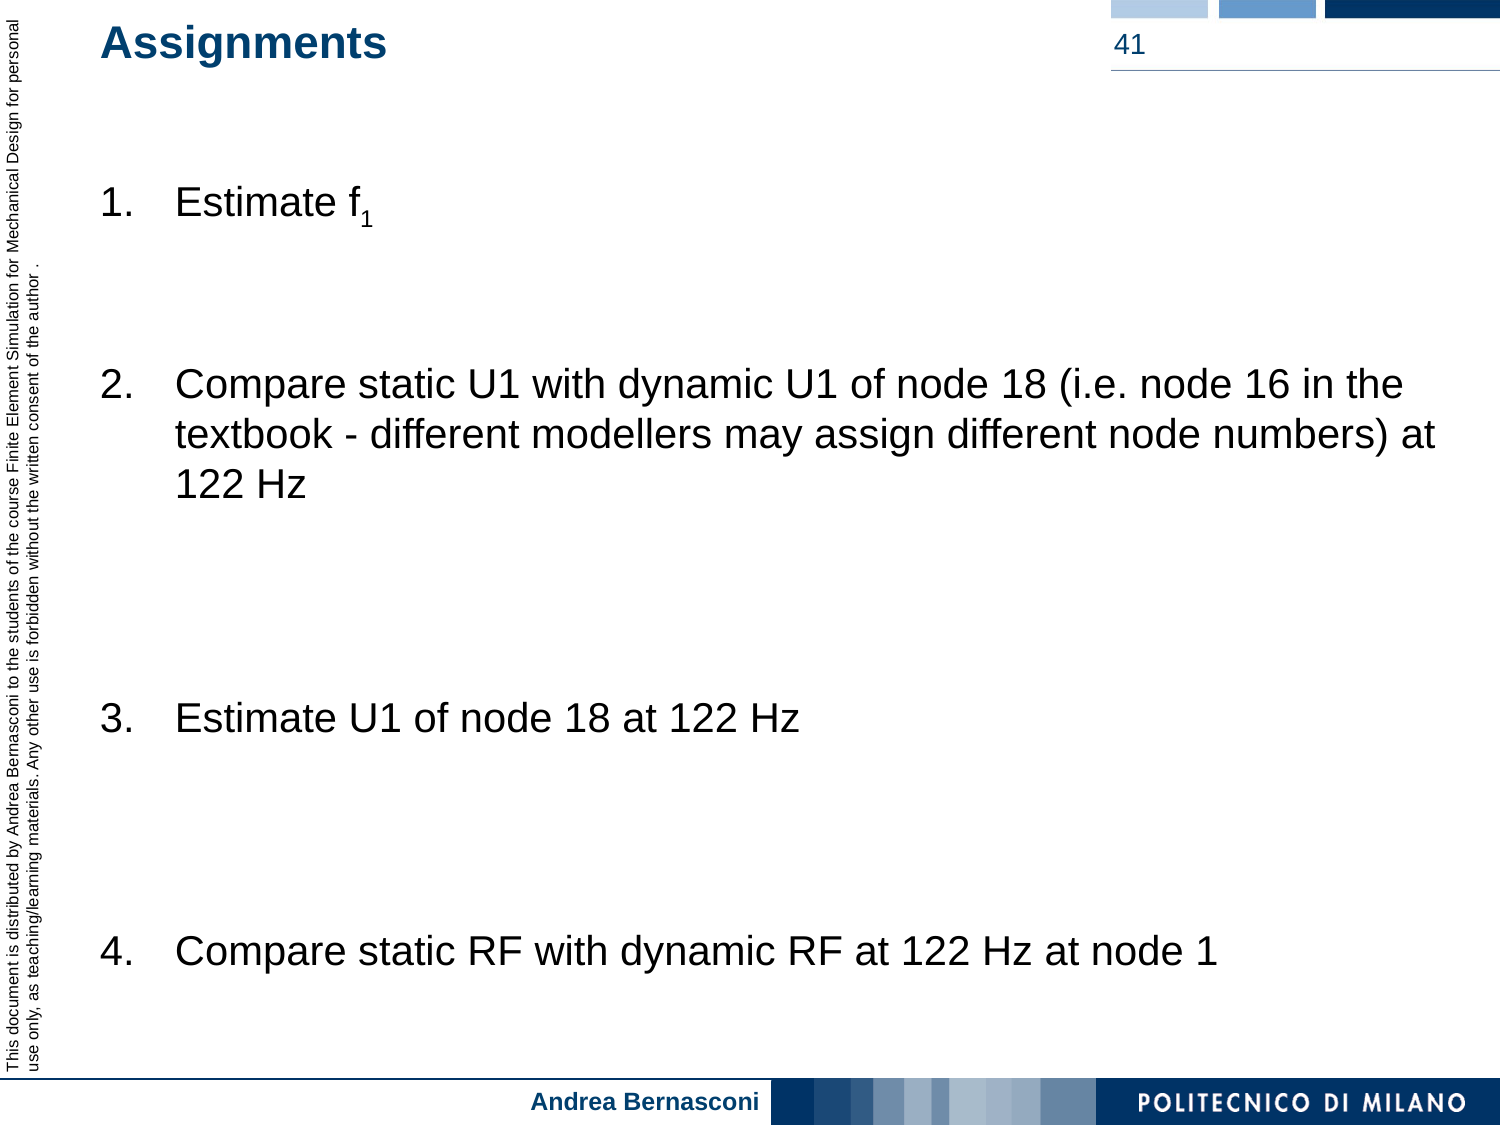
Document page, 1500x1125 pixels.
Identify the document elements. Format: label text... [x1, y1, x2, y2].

title Assignments [99, 12, 1075, 150]
slide_number 41 [1105, 24, 1324, 60]
picture [0, 1074, 1500, 1125]
list Estimate f1 Compare static U1 with dynamic U1 of node 18 (i.e. node 16 in the textbook - different modellers may assign different node numbers) at 122 Hz Estimate U1 of node 18 at 122 Hz Compare static RF with dynamic RF at 122 Hz at node 1 [99, 174, 1450, 988]
picture [1103, 0, 1500, 74]
